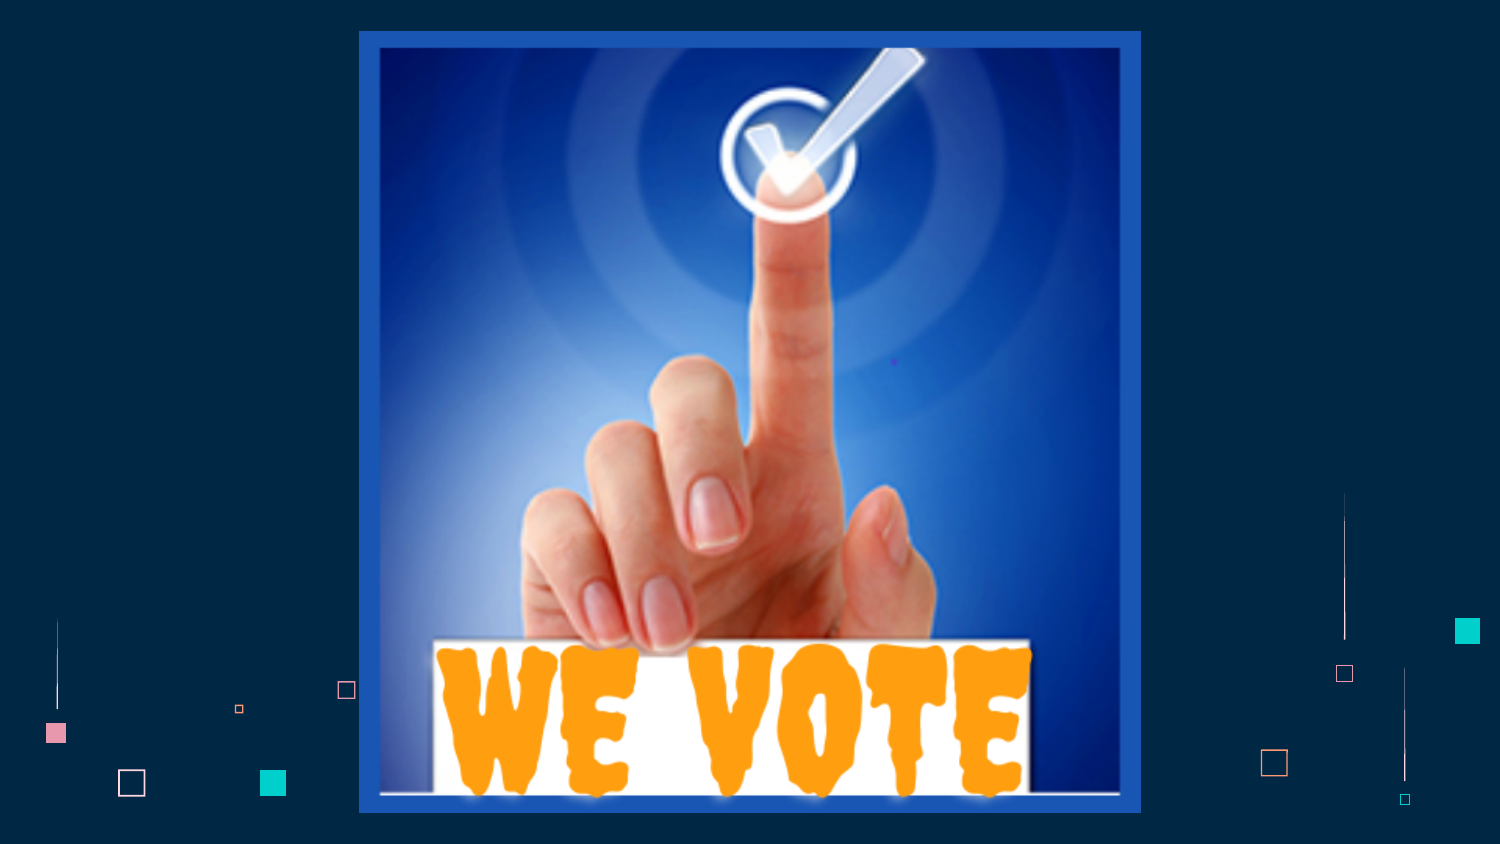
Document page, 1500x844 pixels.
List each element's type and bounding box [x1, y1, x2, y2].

picture [359, 30, 1141, 813]
